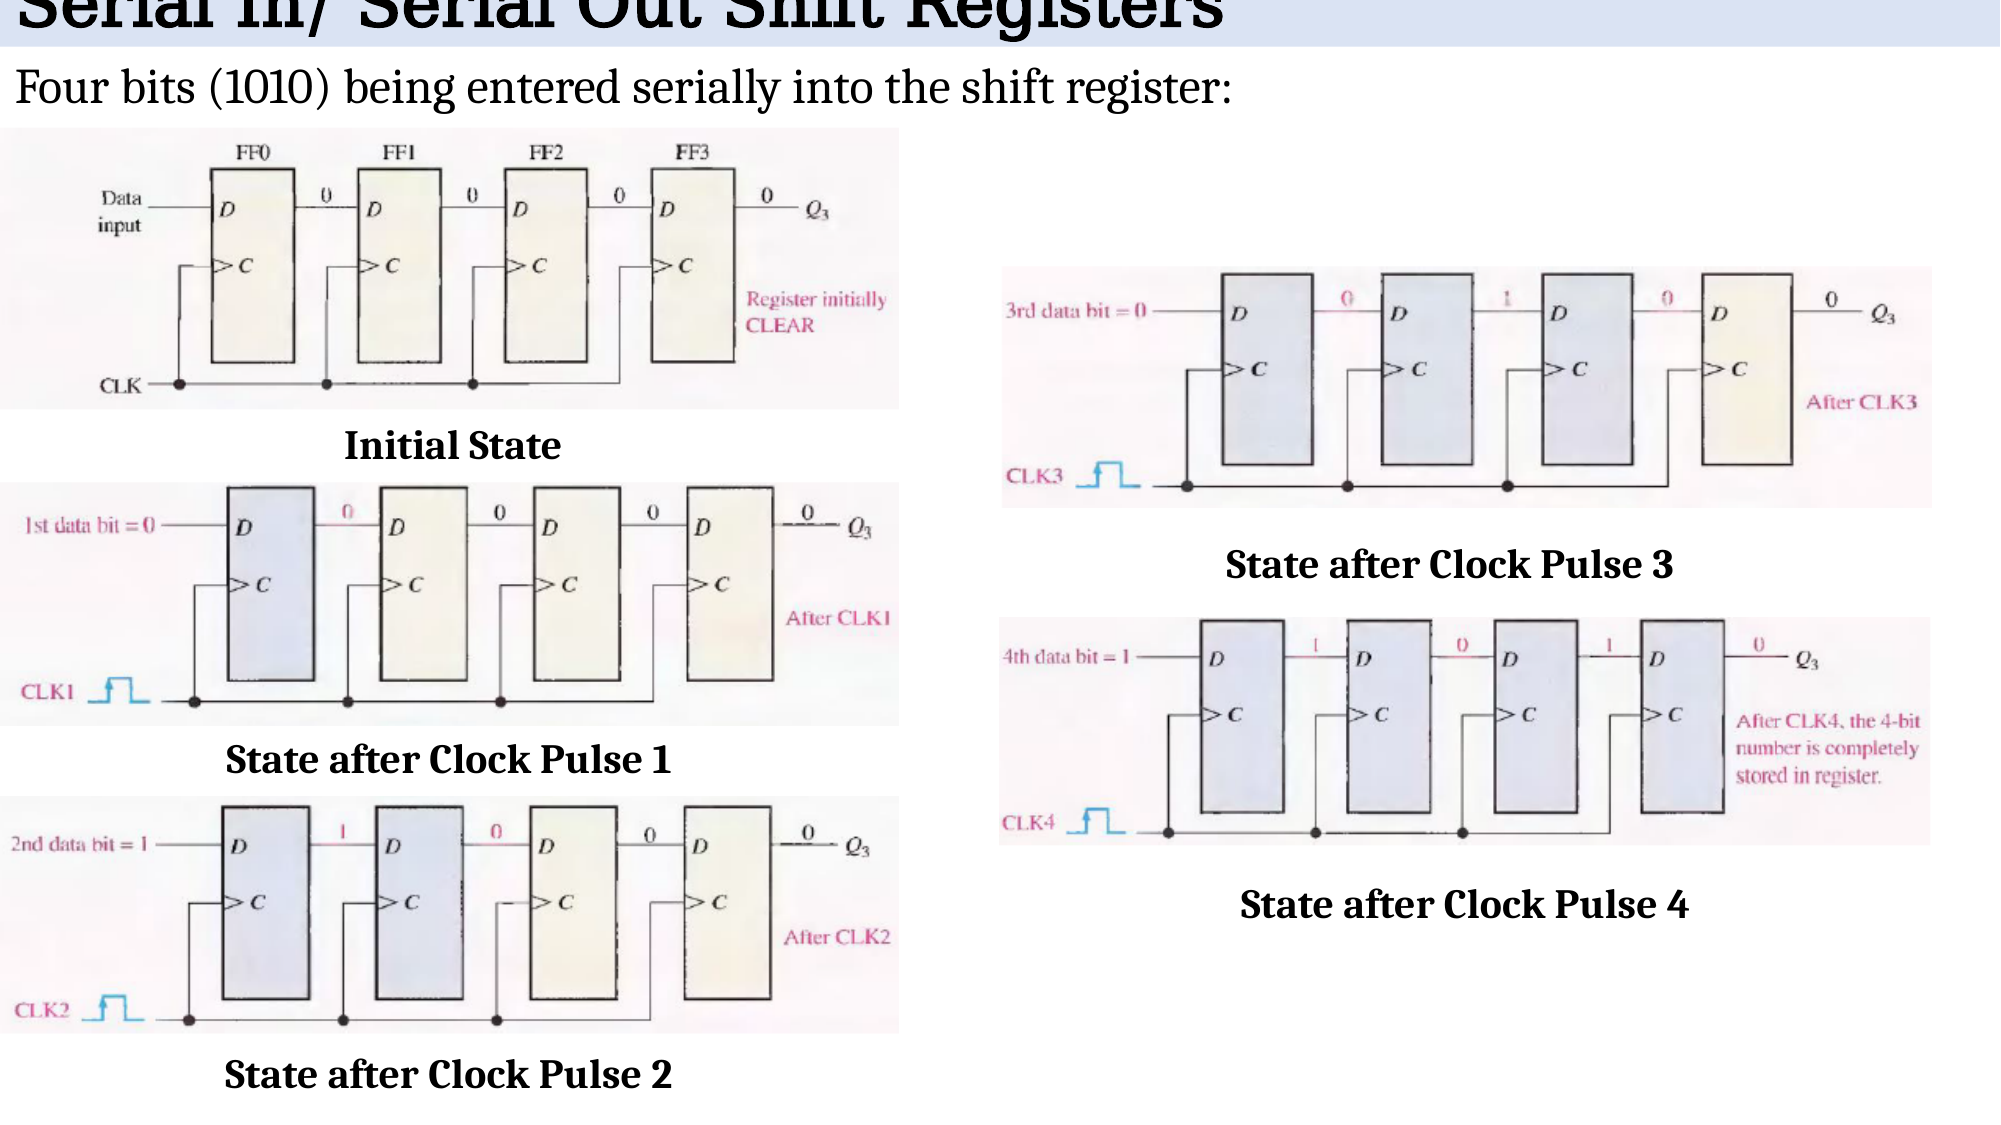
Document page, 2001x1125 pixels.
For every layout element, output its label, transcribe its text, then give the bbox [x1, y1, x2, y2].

picture [999, 265, 1932, 508]
text_box State after Clock Pulse 2 [122, 1040, 776, 1104]
text_box Four bits (1010) being entered serially into the shift register: [0, 45, 2000, 121]
text_box Serial In/ Serial Out Shift Registers [0, 0, 2000, 45]
text_box State after Clock Pulse 1 [122, 726, 776, 789]
picture [999, 617, 1932, 848]
picture [0, 481, 899, 726]
picture [0, 796, 899, 1040]
picture [0, 125, 899, 411]
text_box Initial State [126, 411, 780, 475]
text_box State after Clock Pulse 4 [1139, 869, 1793, 934]
text_box State after Clock Pulse 3 [1123, 529, 1777, 595]
